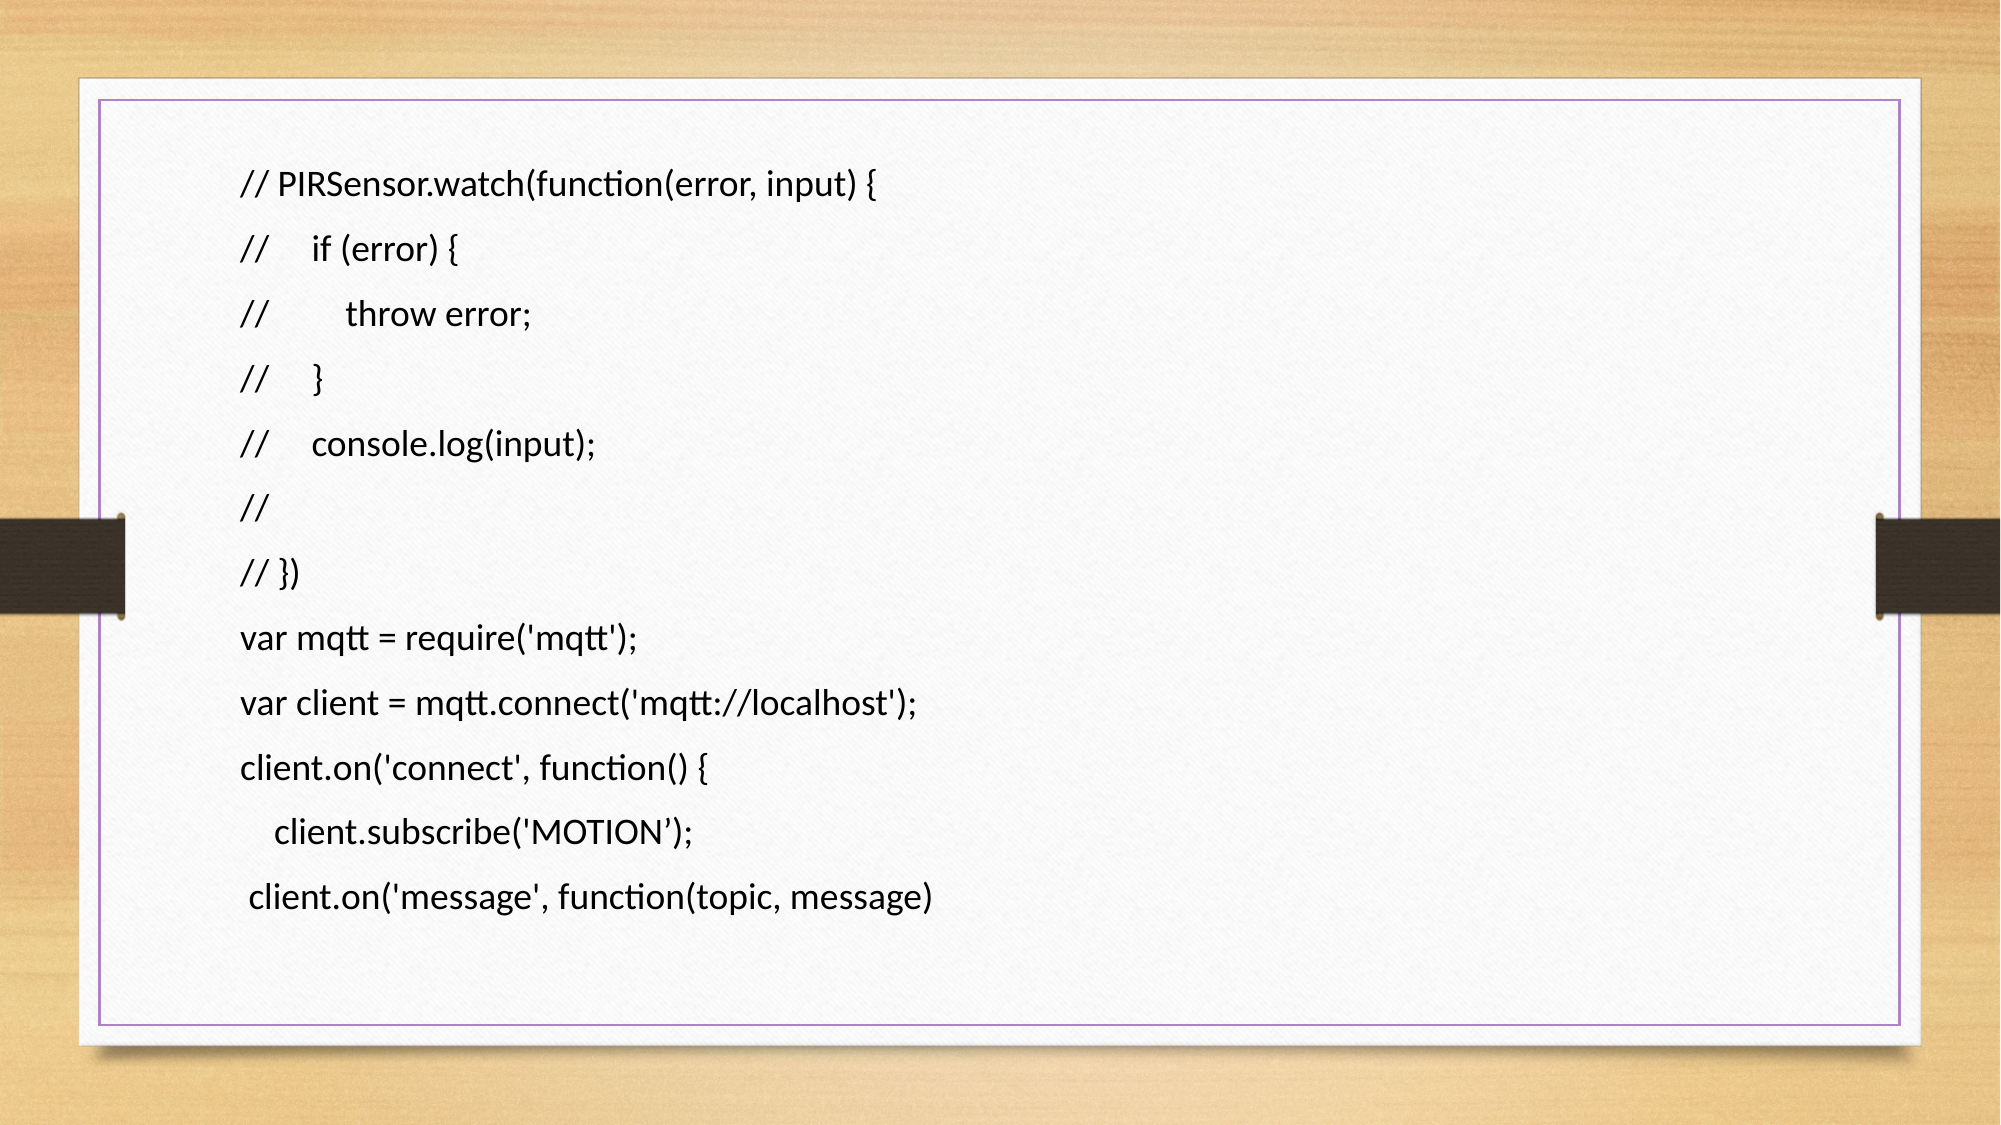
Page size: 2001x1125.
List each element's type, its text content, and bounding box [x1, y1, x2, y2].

text_box // PIRSensor.watch(function(error, input) { // if (error) { // throw error; // } // console.log(input); // // }) var mqtt = require('mqtt'); var client = mqtt.connect('mqtt://localhost'); client.on('connect', function() { client.subscribe('MOTION’); client.on('message', function(topic, message) [225, 148, 1229, 925]
picture [0, 0, 2001, 1125]
